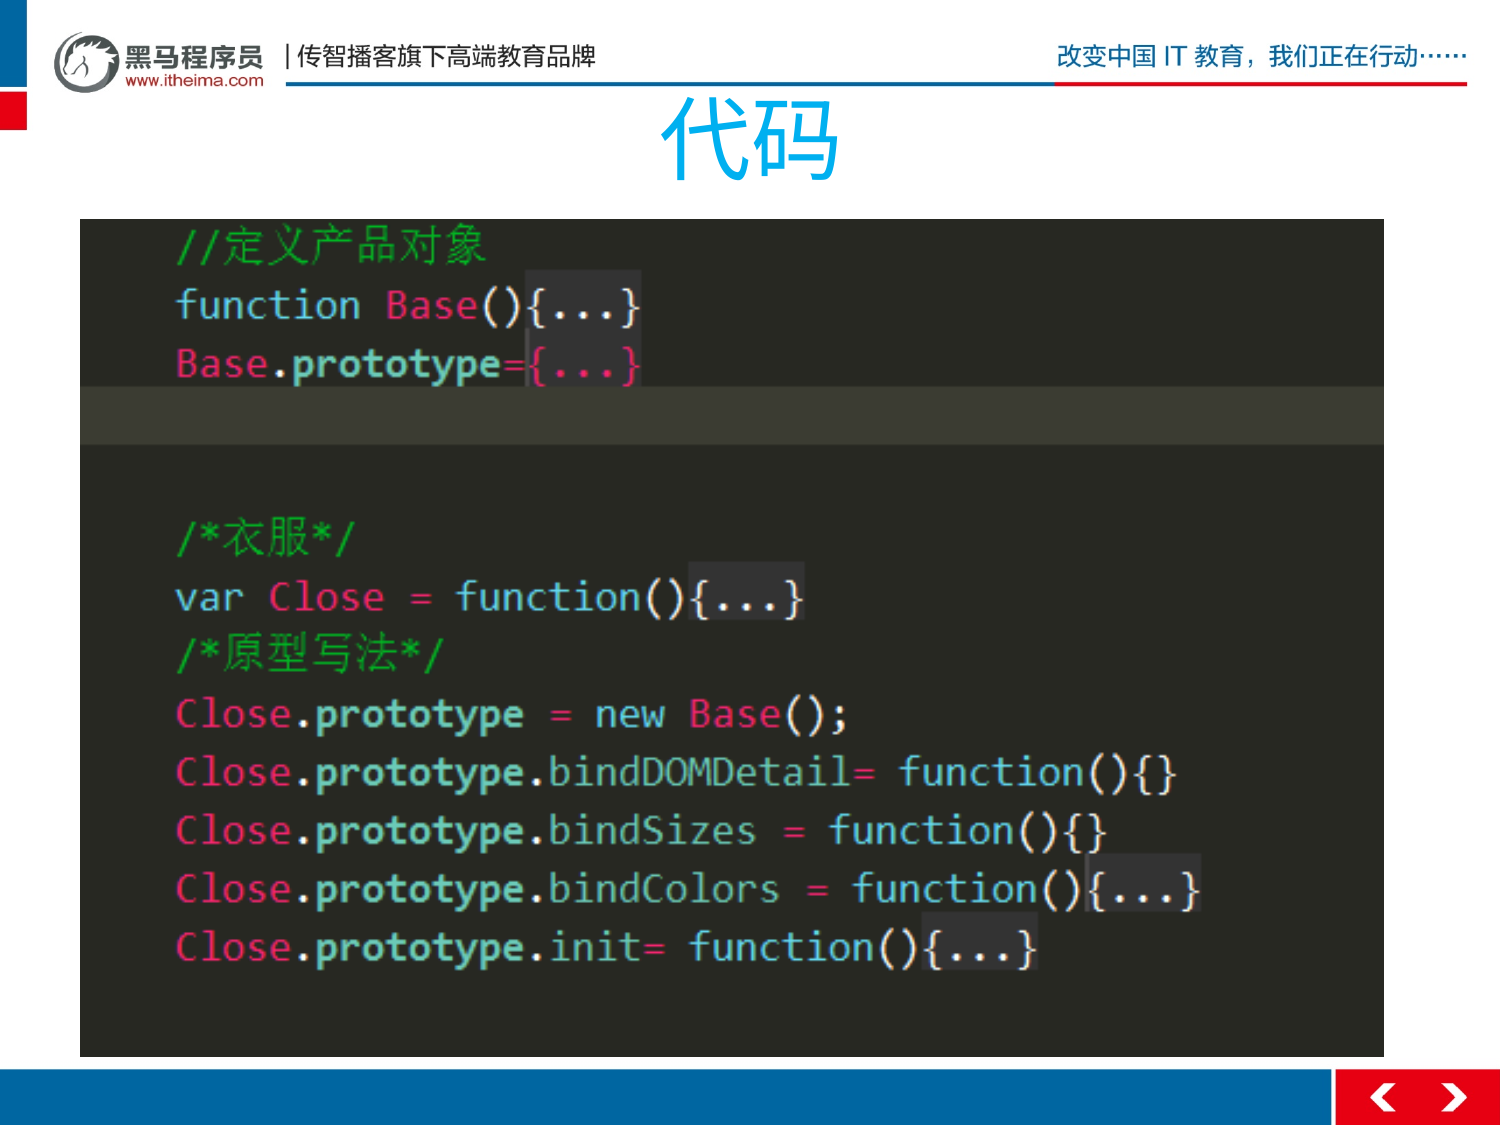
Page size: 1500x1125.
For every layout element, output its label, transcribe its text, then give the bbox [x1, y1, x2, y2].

picture [0, 0, 1500, 1125]
title 代码 [76, 42, 1427, 231]
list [80, 219, 1384, 1058]
